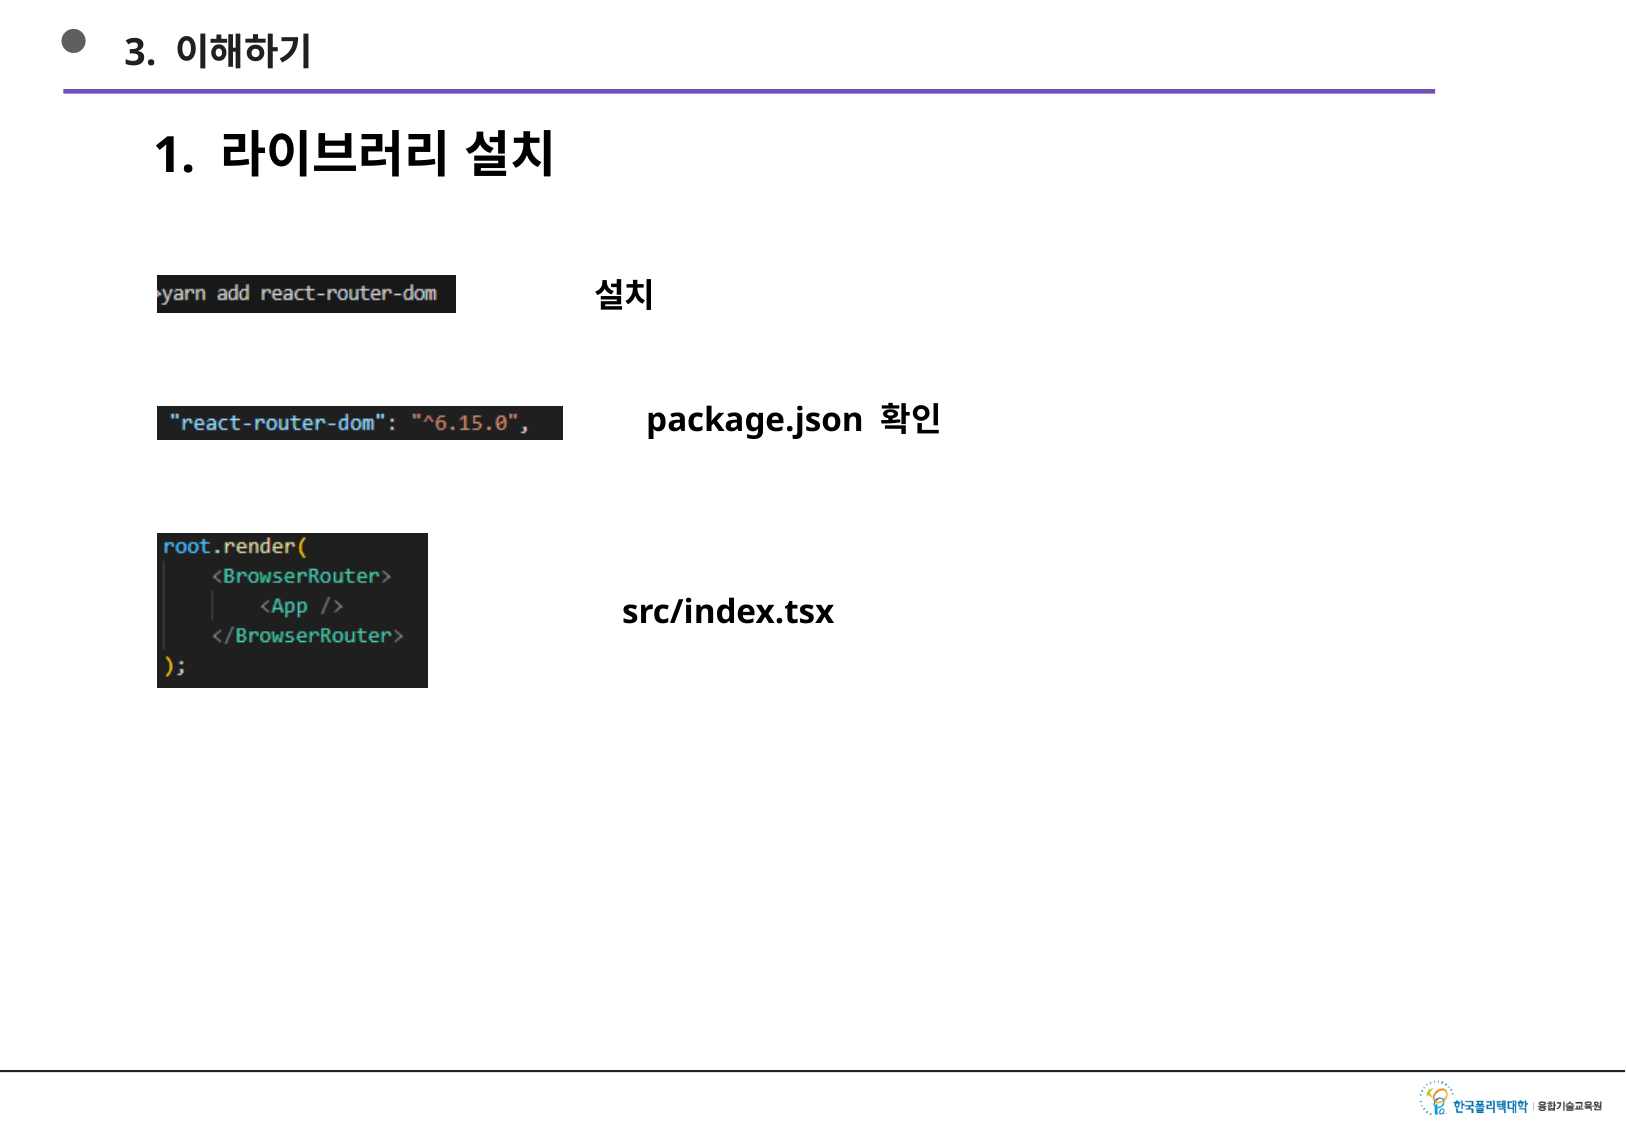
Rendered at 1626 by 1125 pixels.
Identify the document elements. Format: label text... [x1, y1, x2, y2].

text_box package.json 확인 [591, 383, 997, 454]
picture [157, 274, 457, 313]
picture [1415, 1076, 1604, 1118]
picture [157, 532, 428, 689]
text_box 1. 라이브러리 설치 [138, 100, 1487, 205]
text_box 3. 이해하기 [109, 20, 943, 93]
text_box 설치 [475, 258, 775, 330]
text_box src/index.tsx [526, 575, 931, 646]
picture [157, 406, 563, 440]
